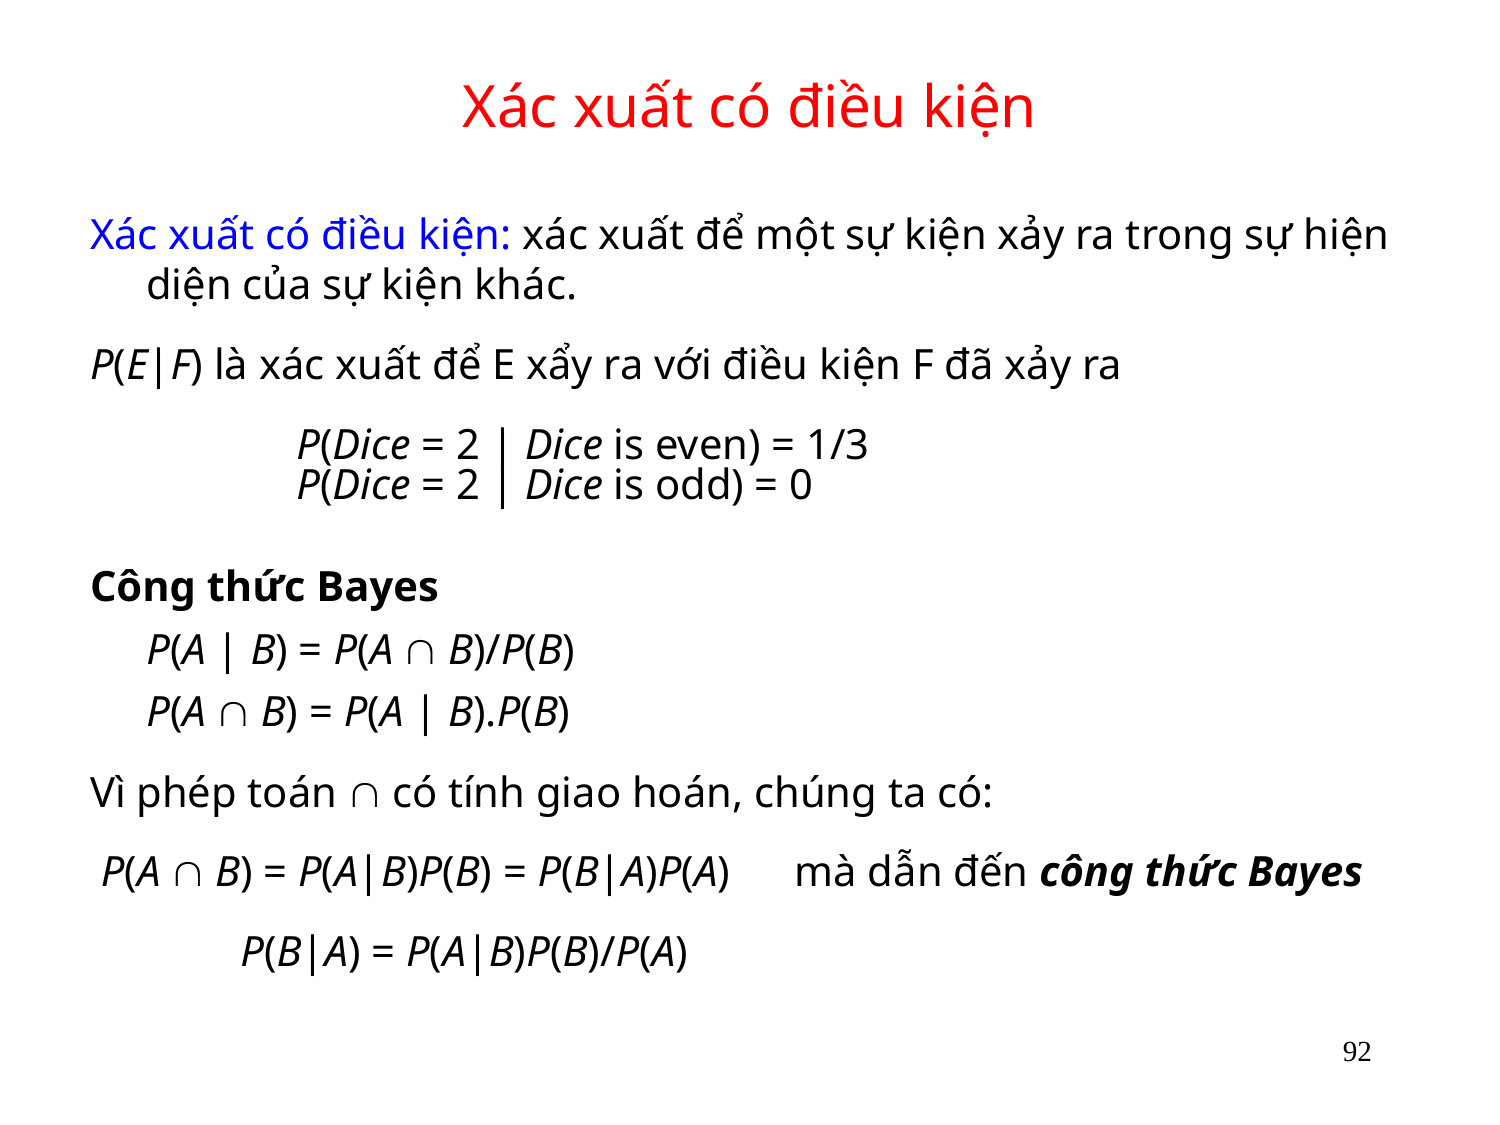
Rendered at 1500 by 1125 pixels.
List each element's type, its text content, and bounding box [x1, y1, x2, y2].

list Xác xuất có điều kiện: xác xuất để một sự kiện xảy ra trong sự hiện diện của sự kiện khác. P(E|F) là xác xuất để E xẩy ra với điều kiện F đã xảy ra P(Dice = 2 | Dice is even) = 1/3 P(Dice = 2 | Dice is odd) = 0 Công thức Bayes P(A | B) = P(A  B)/P(B) P(A  B) = P(A | B).P(B) Vì phép toán  có tính giao hoán, chúng ta có: P(A  B) = P(A|B)P(B) = P(B|A)P(A) mà dẫn đến công thức Bayes P(B|A) = P(A|B)P(B)/P(A) [75, 200, 1450, 1006]
title Xác xuất có điều kiện [75, 45, 1425, 163]
slide_number 92 [1074, 1025, 1388, 1100]
